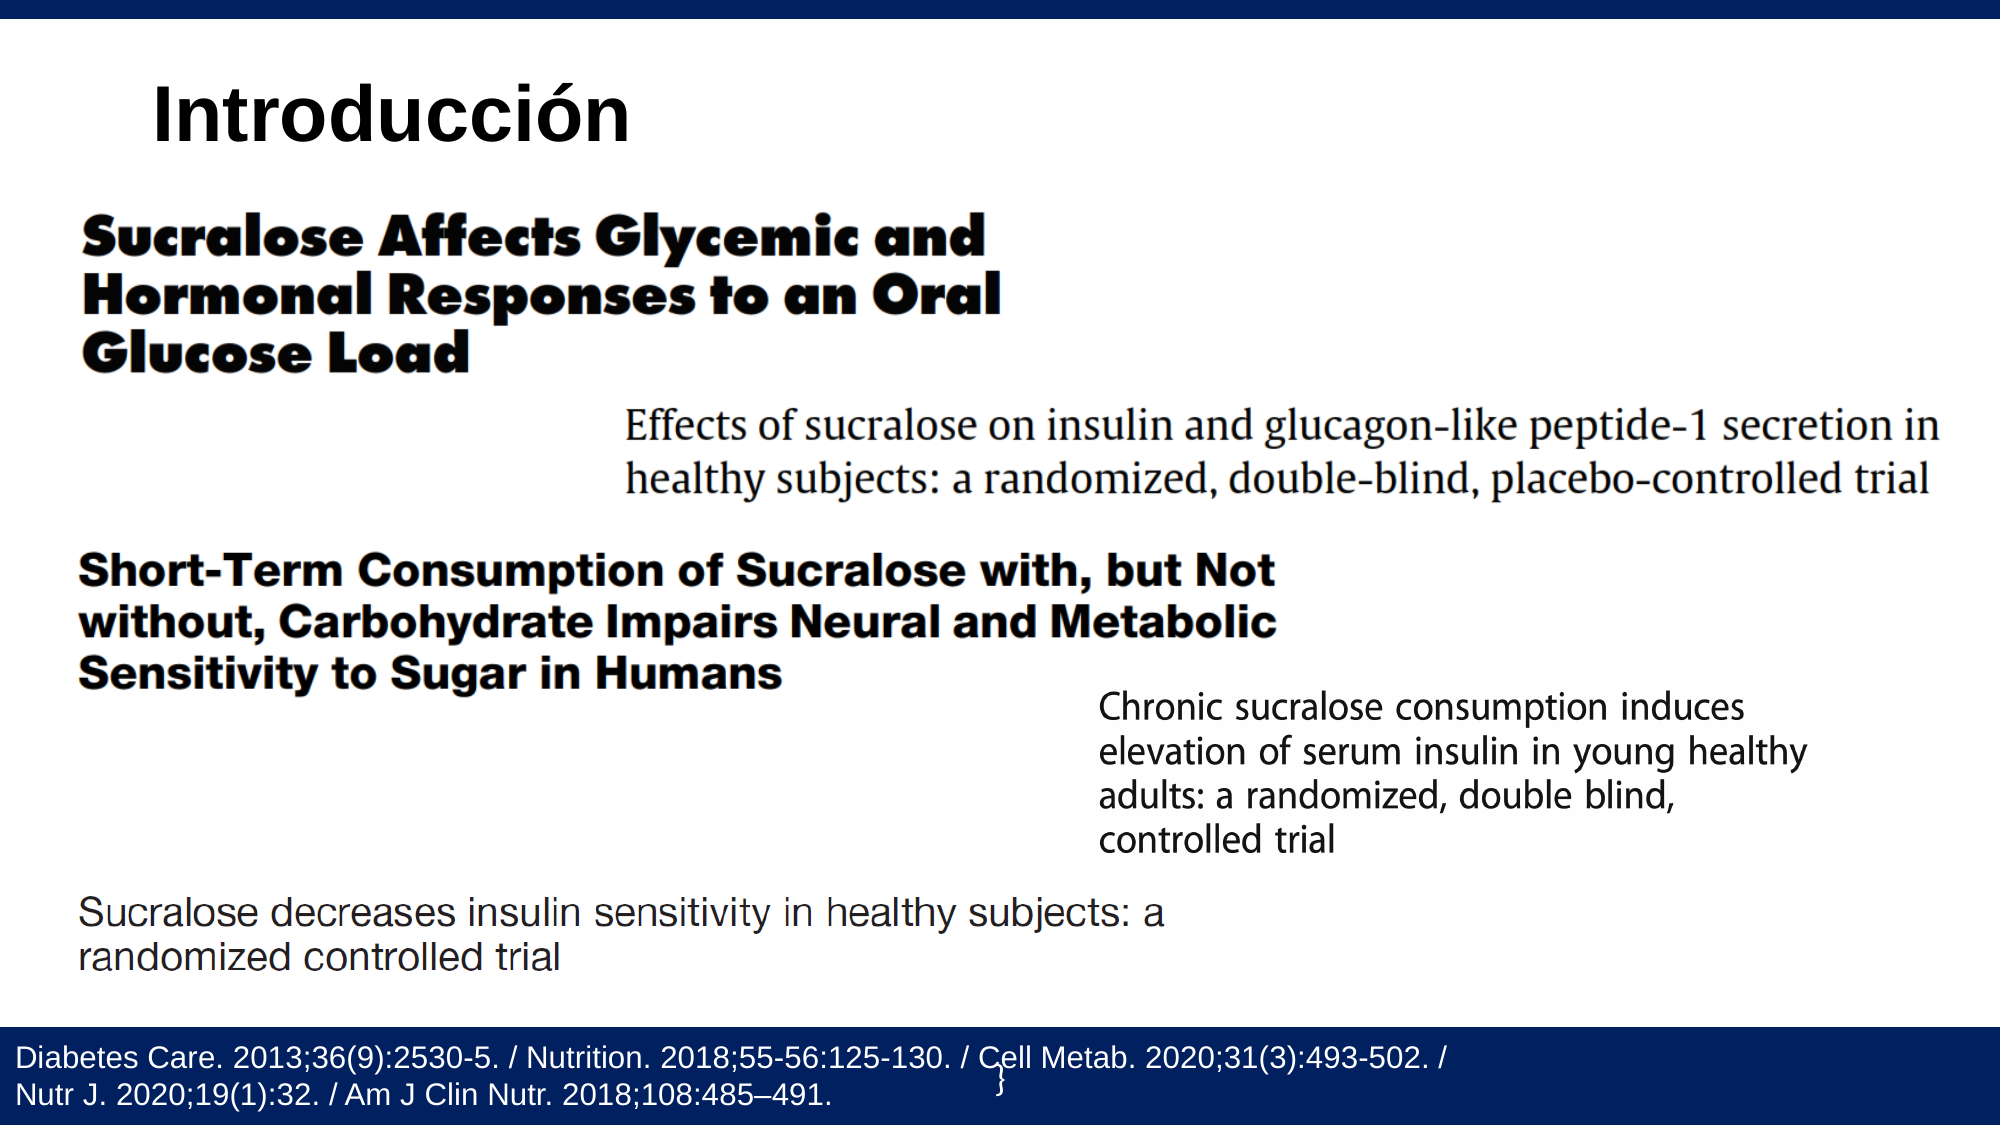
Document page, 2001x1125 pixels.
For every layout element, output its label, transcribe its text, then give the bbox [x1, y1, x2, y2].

title Introducción [137, 48, 1863, 183]
picture [614, 394, 1957, 514]
text_box Diabetes Care. 2013;36(9):2530-5. / Nutrition. 2018;55-56:125-130. / Cell Metab. 2020;31(3):493-502. / Nutr J. 2020;19(1):32. / Am J Clin Nutr. 2018;108:485–491. [0, 1029, 1655, 1120]
picture [69, 540, 1811, 861]
text_box [0, 0, 2000, 19]
text_box } [0, 1028, 2000, 1125]
picture [69, 878, 1180, 997]
picture [69, 204, 1011, 382]
